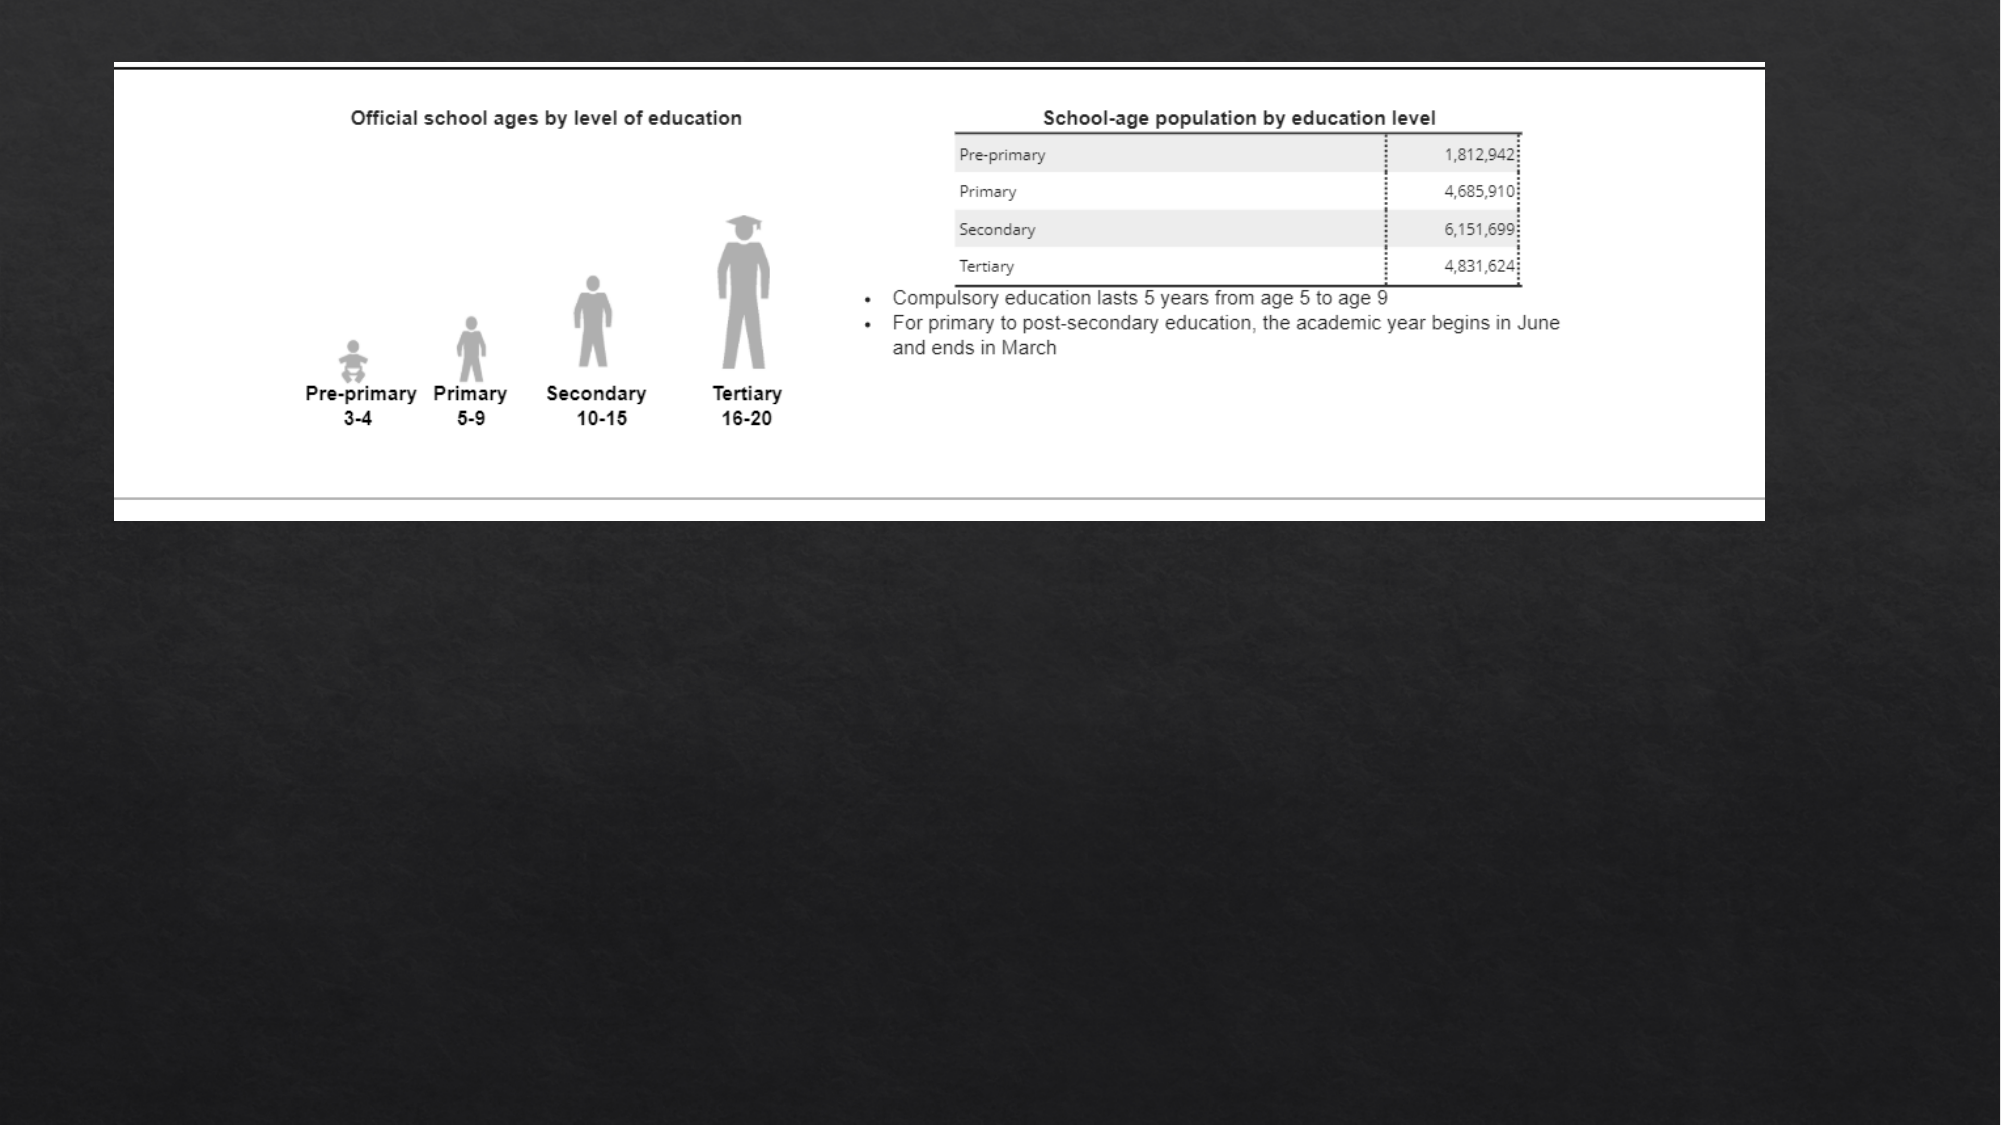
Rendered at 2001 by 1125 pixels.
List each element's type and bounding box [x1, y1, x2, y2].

picture [114, 62, 1765, 521]
